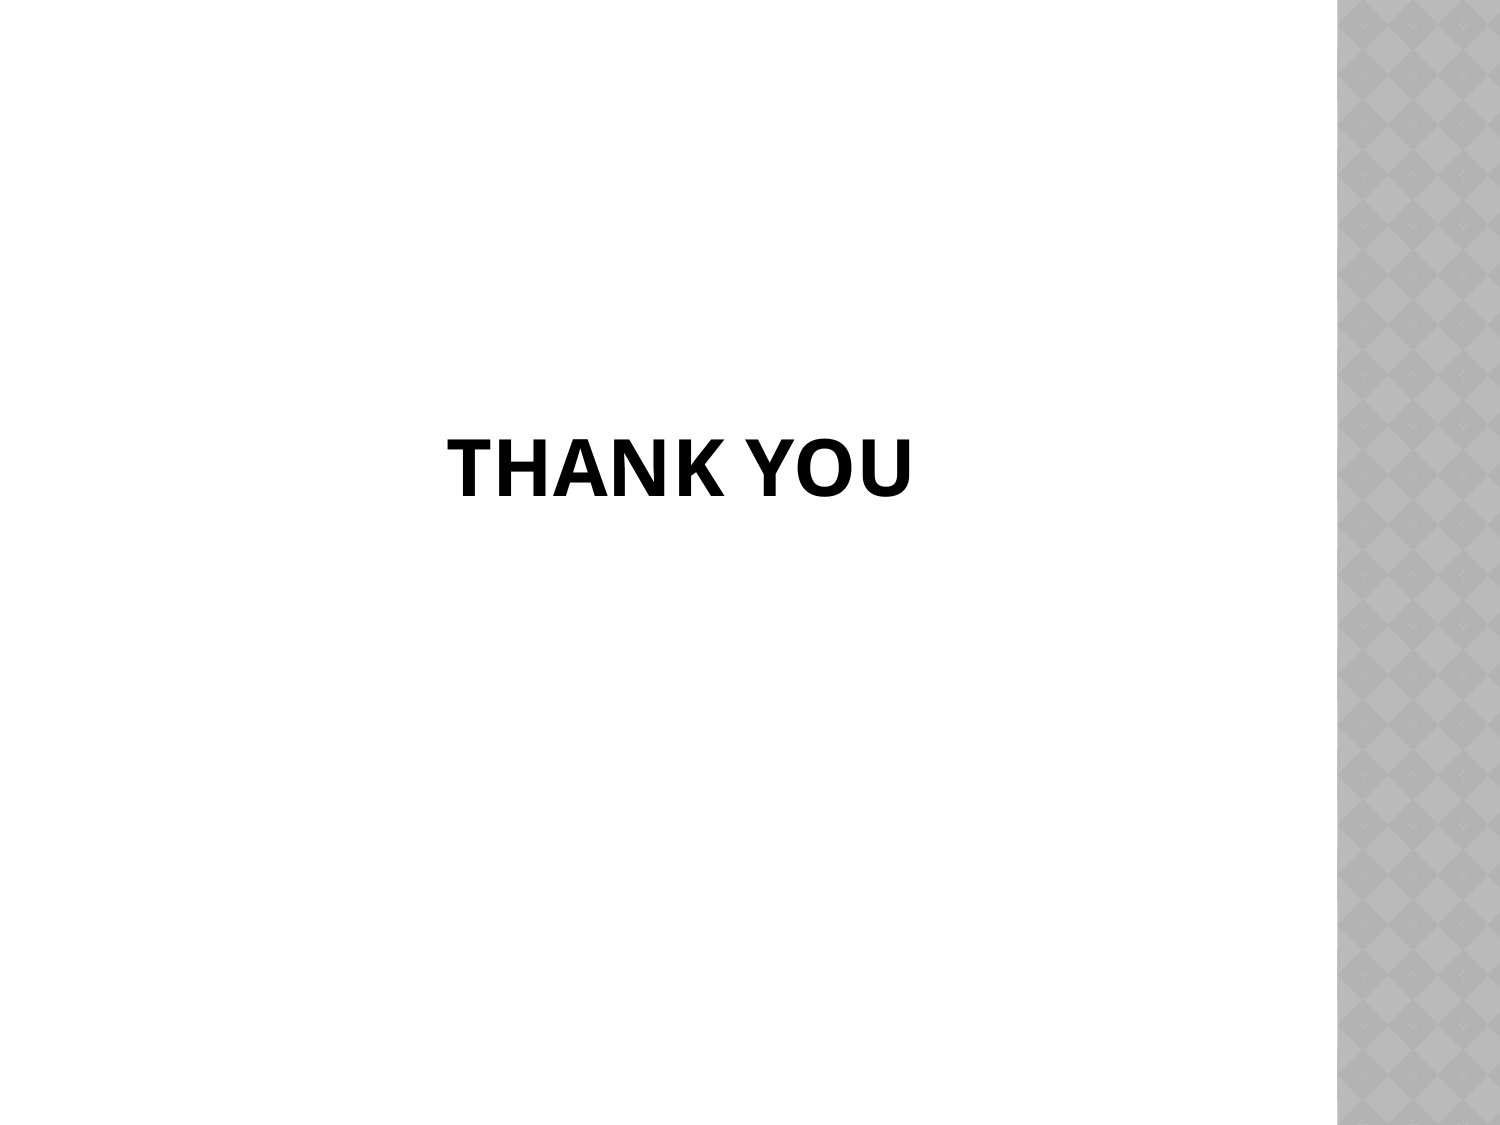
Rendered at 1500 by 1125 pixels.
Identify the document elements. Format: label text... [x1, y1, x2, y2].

title Thank you [87, 324, 1275, 513]
